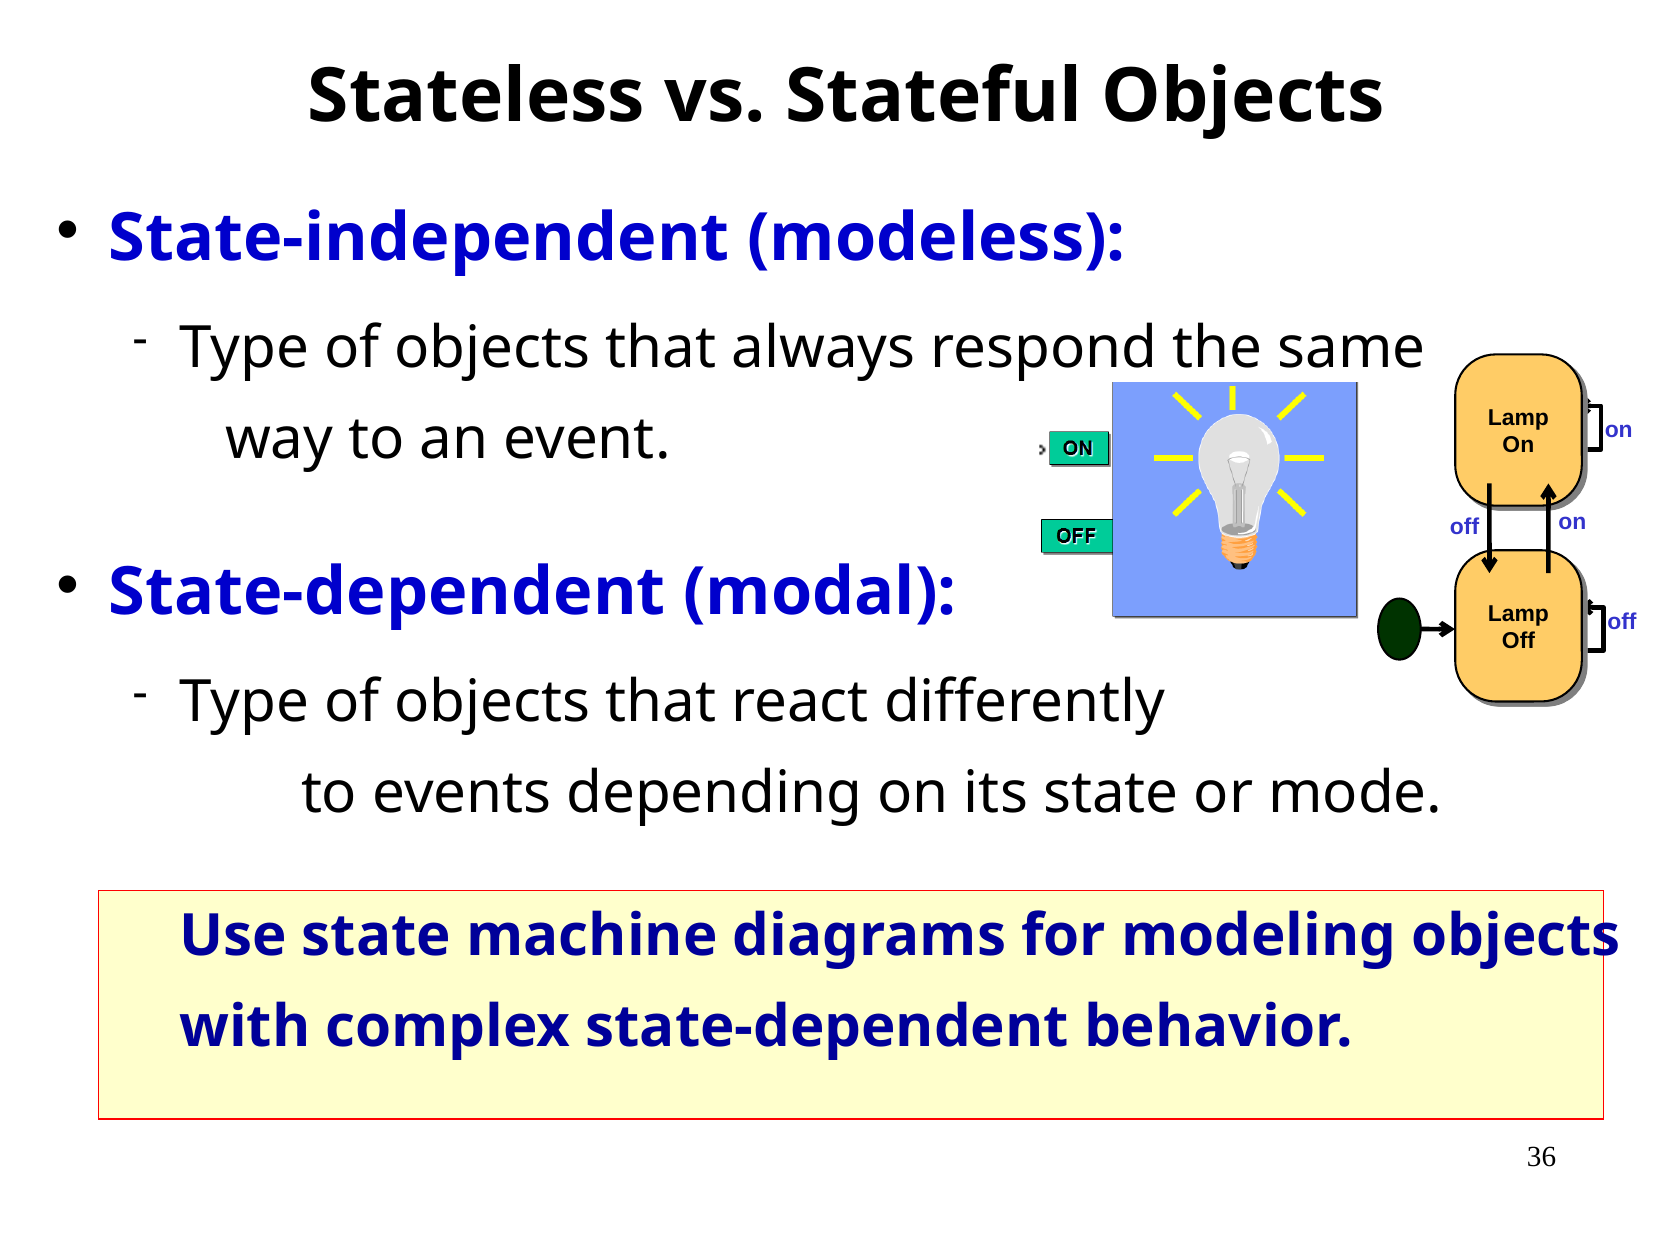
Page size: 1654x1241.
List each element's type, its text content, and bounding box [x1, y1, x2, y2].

list State-independent (modeless): Type of objects that always respond the same way to an event. State-dependent (modal): Type of objects that react differently to events depending on its state or mode. Use state machine diagrams for modeling objects with complex state-dependent behavior. [39, 169, 1627, 1132]
title Stateless vs. Stateful Objects [39, 38, 1654, 159]
picture [1038, 382, 1359, 619]
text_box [1377, 354, 1654, 702]
